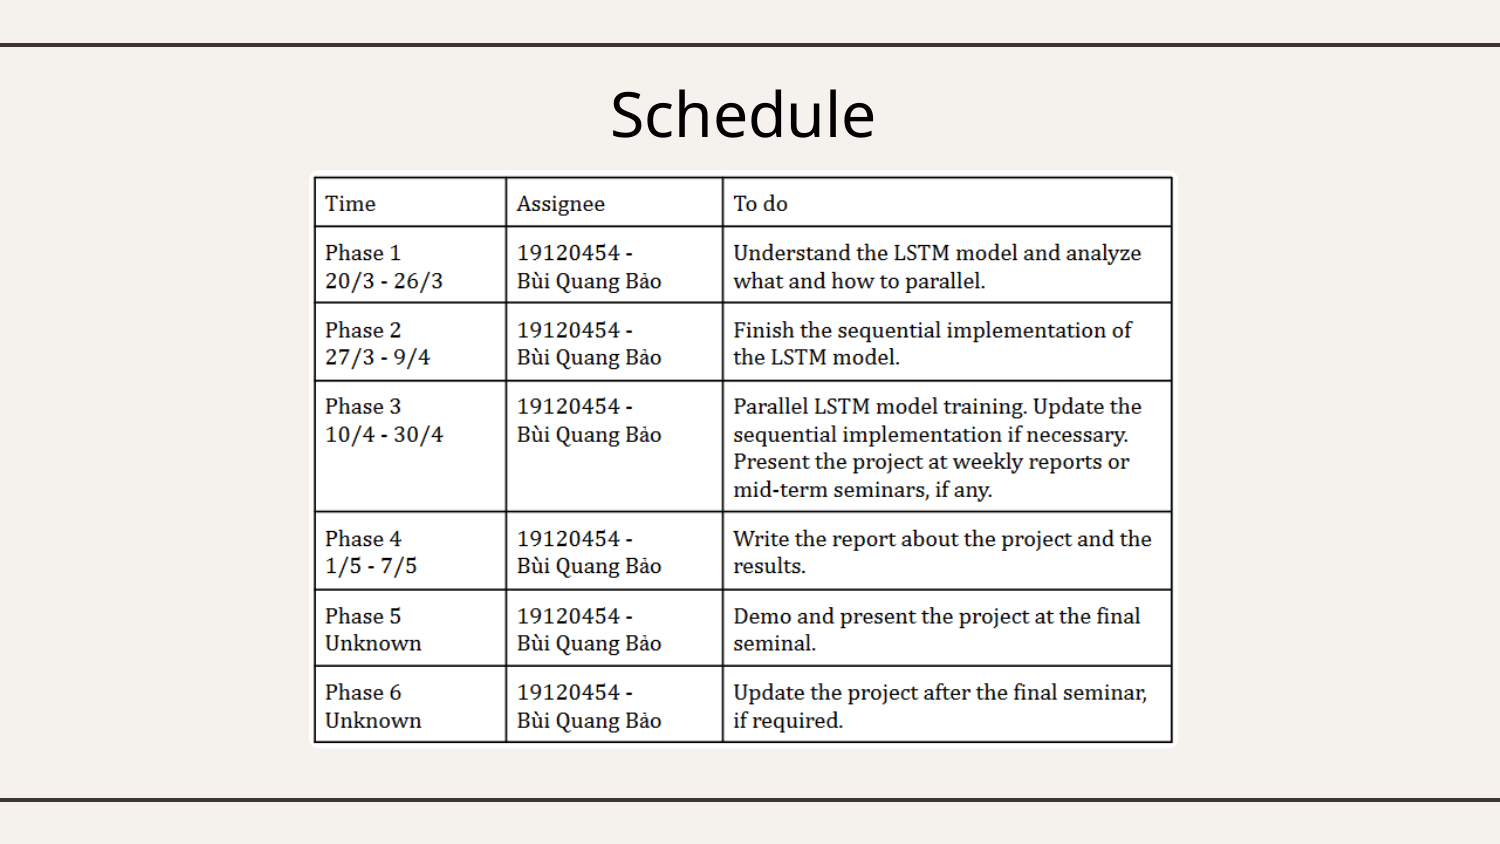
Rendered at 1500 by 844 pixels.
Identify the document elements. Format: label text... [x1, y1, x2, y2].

picture [308, 170, 1179, 749]
title Schedule [116, 60, 1371, 155]
